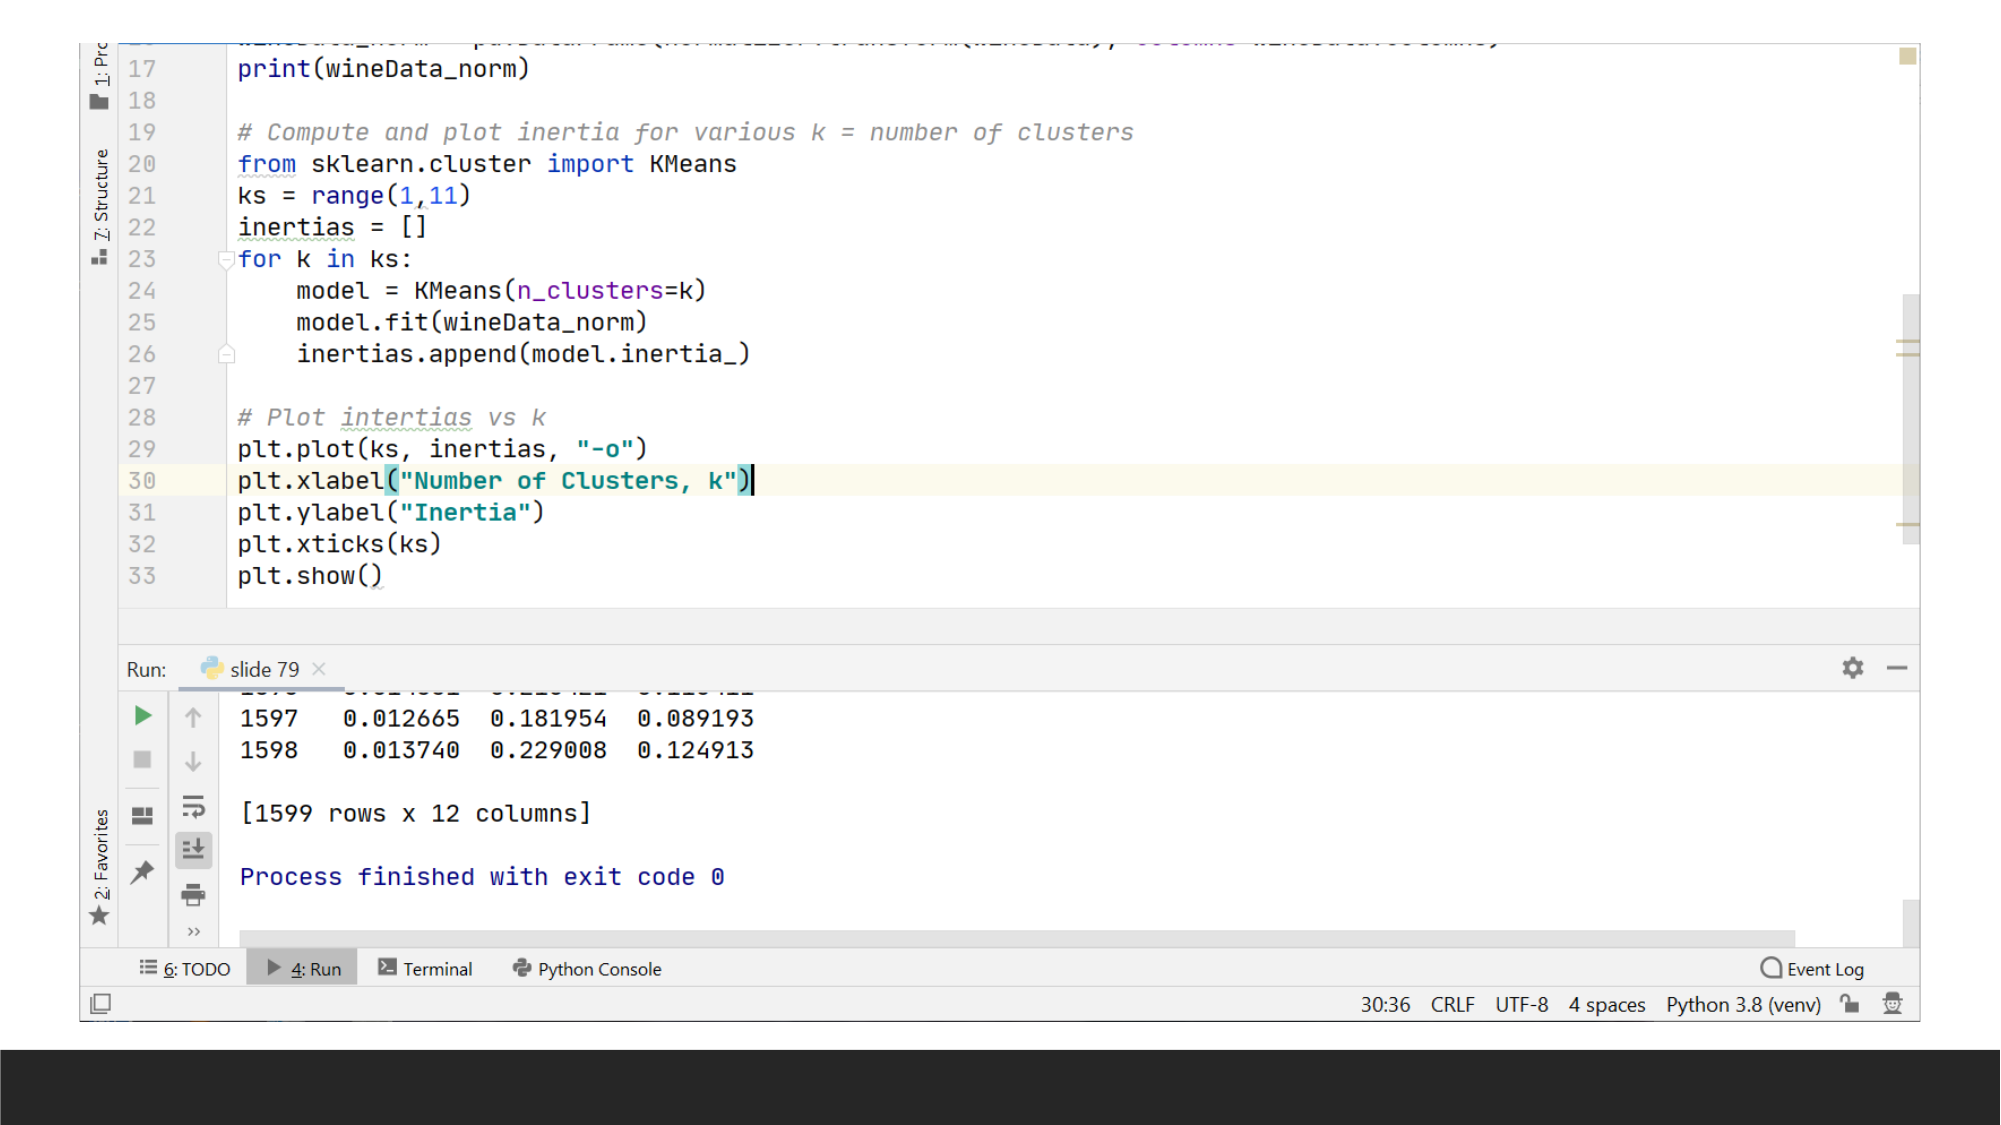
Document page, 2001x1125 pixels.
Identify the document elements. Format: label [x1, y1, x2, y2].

picture [79, 43, 1921, 1023]
